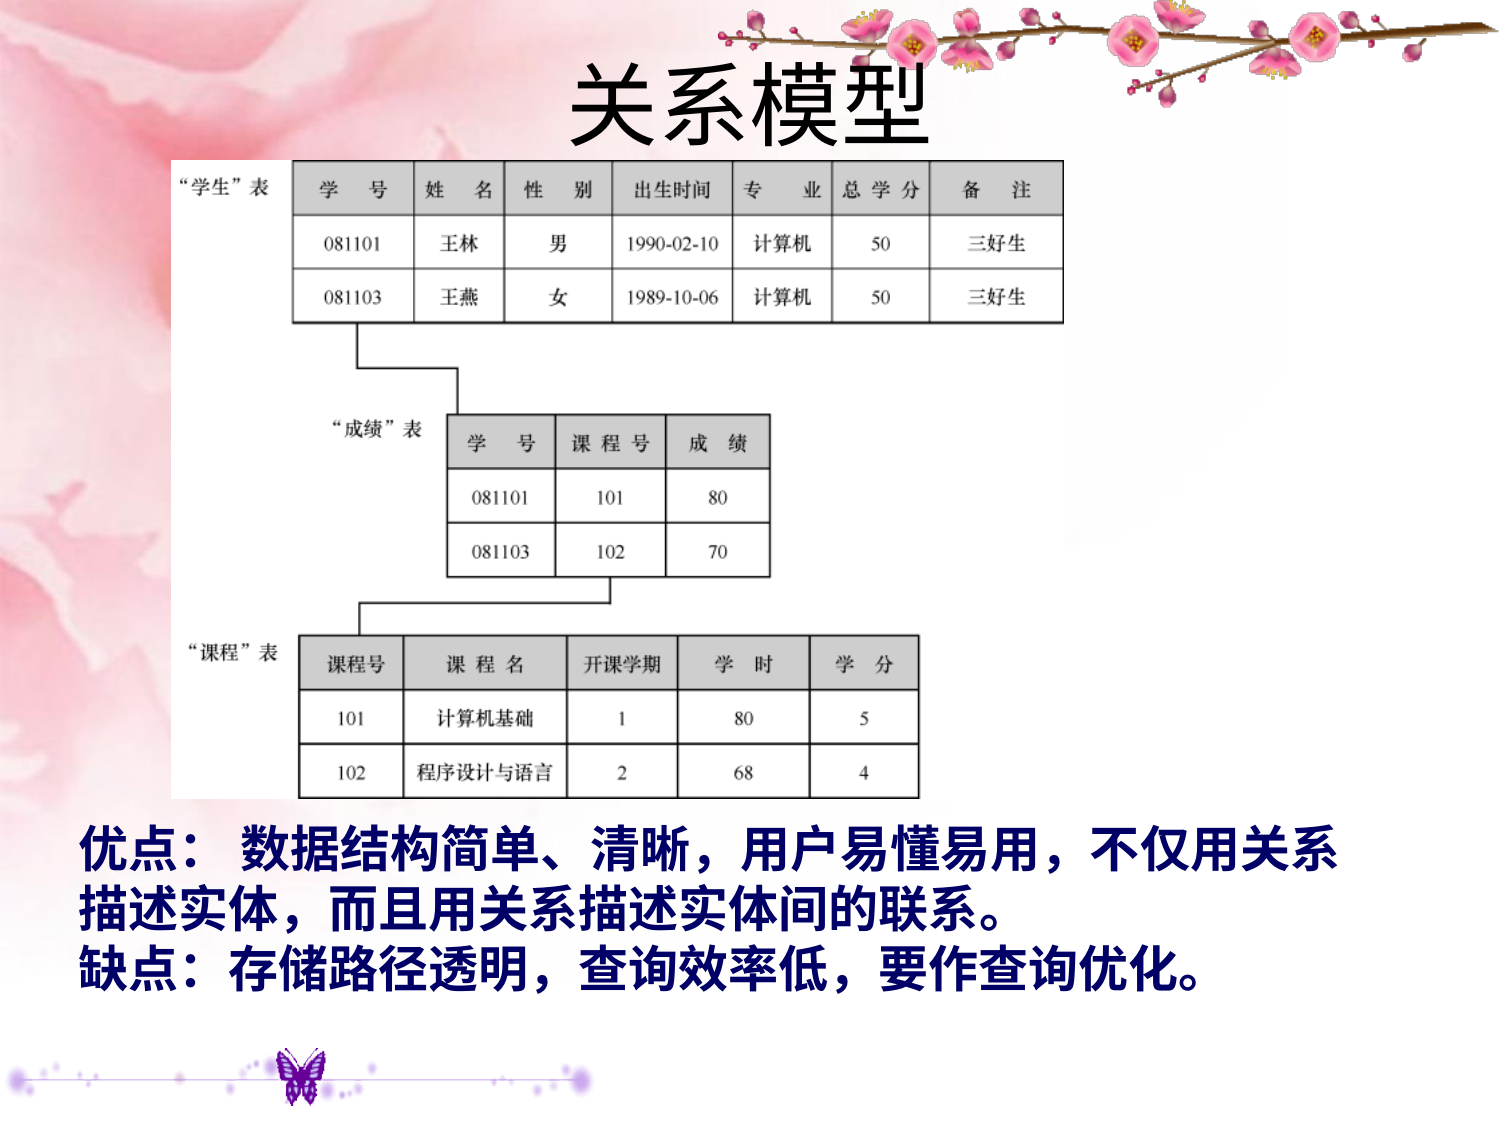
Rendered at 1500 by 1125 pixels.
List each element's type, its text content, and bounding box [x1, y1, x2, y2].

text_box 优点： 数据结构简单、清晰，用户易懂易用，不仅用关系 描述实体，而且用关系描述实体间的联系。 缺点：存储路径透明，查询效率低，要作查询优化。 [64, 810, 1356, 1066]
picture [0, 0, 1500, 1125]
title 关系模型 [75, 45, 1425, 161]
